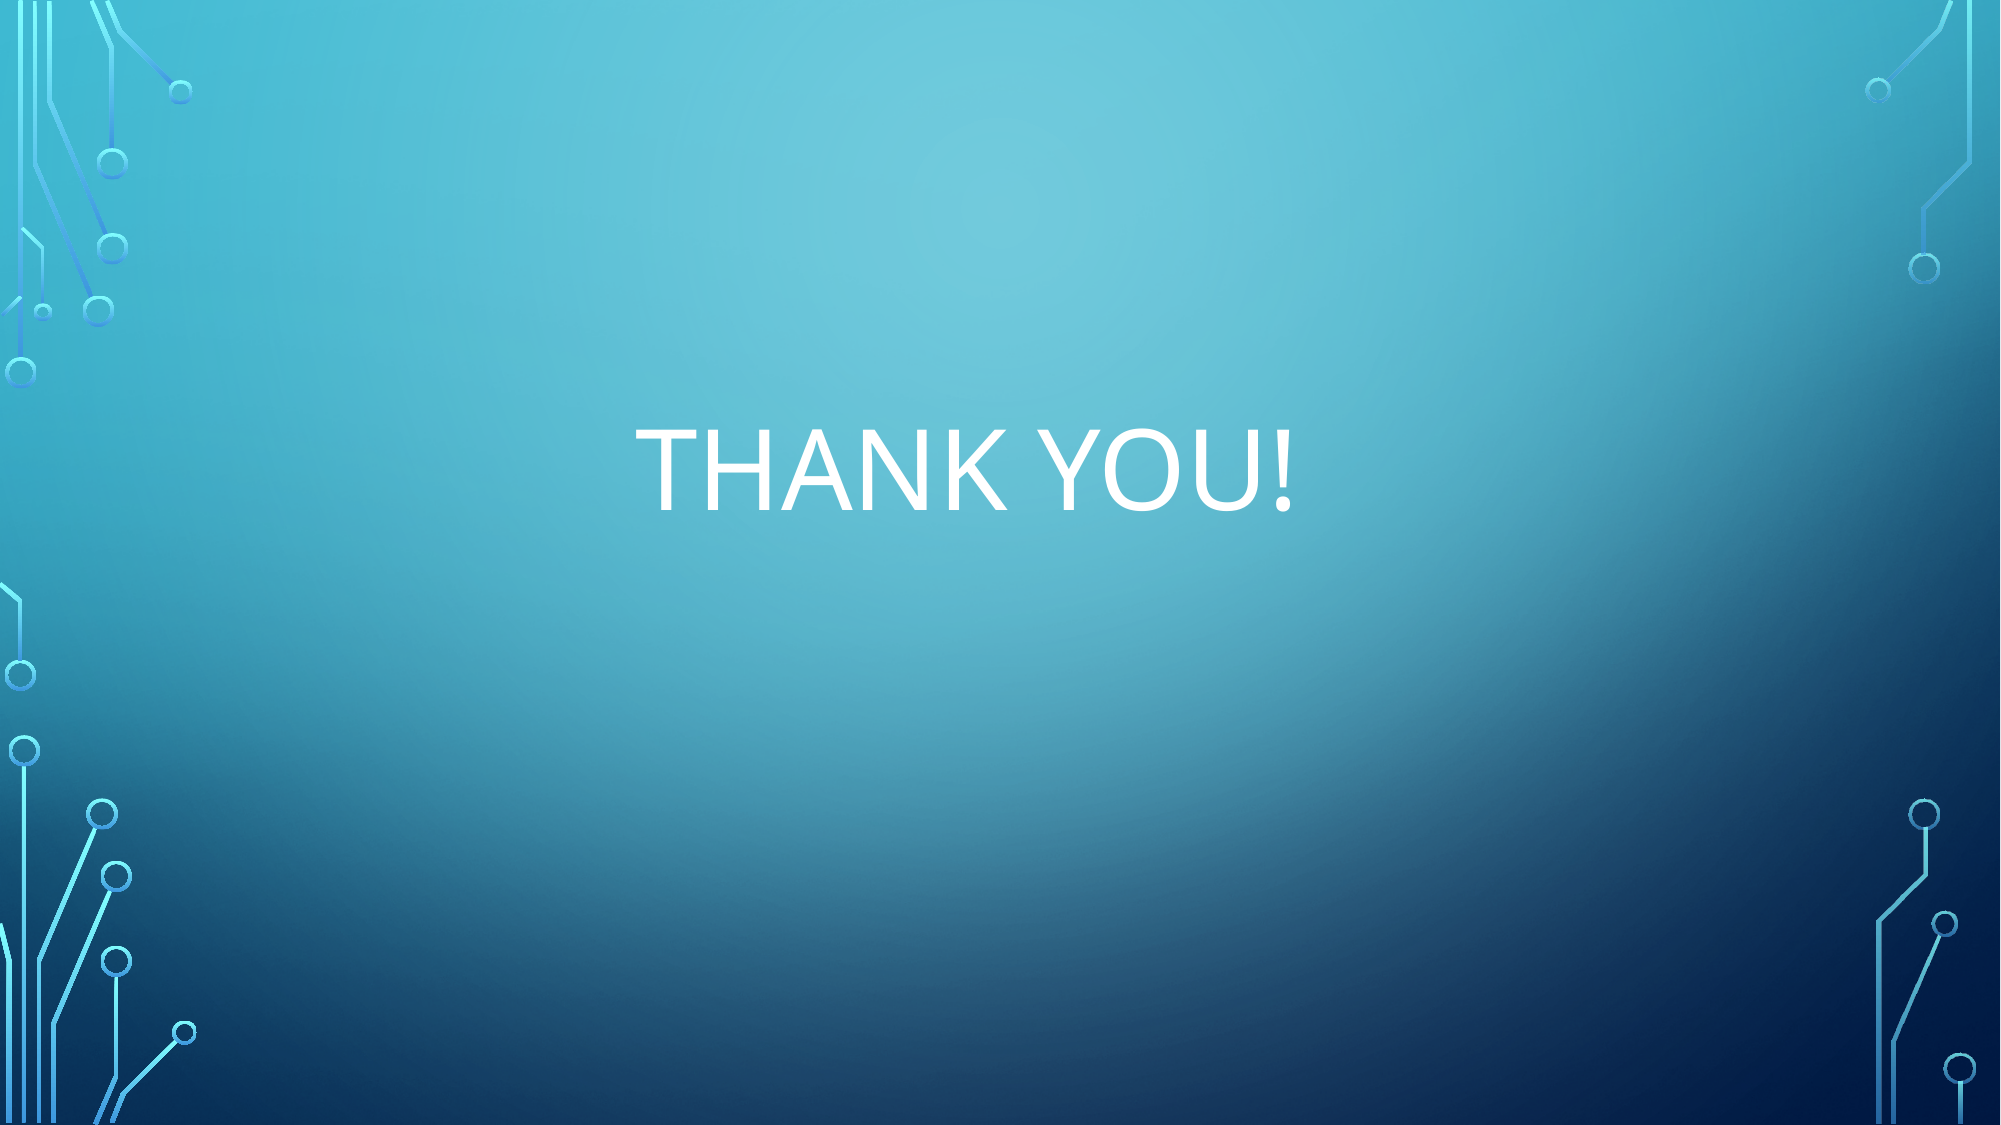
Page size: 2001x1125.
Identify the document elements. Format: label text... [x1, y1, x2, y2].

title THANK YOU! [620, 385, 1517, 563]
